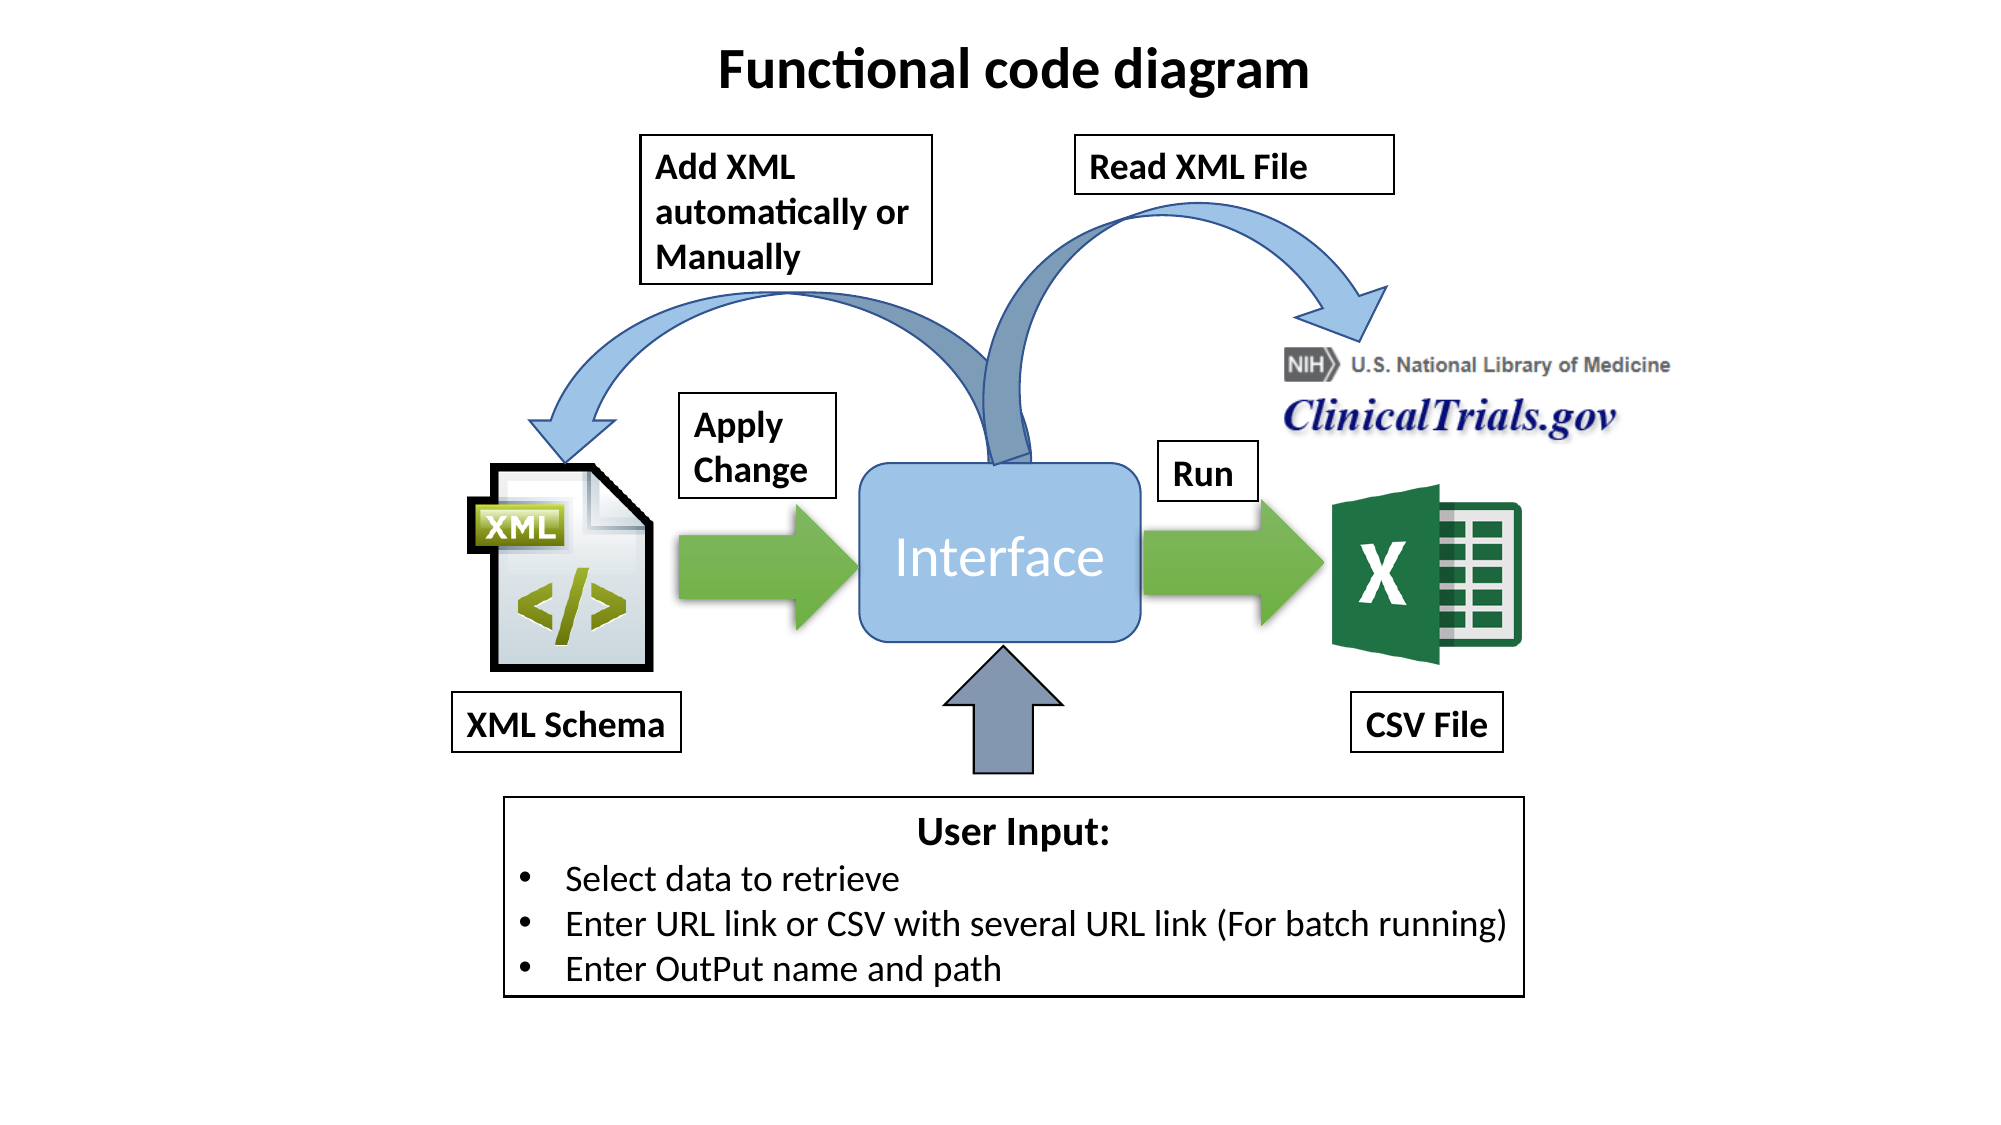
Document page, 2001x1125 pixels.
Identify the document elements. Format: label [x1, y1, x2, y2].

text_box [450, 22, 1674, 999]
